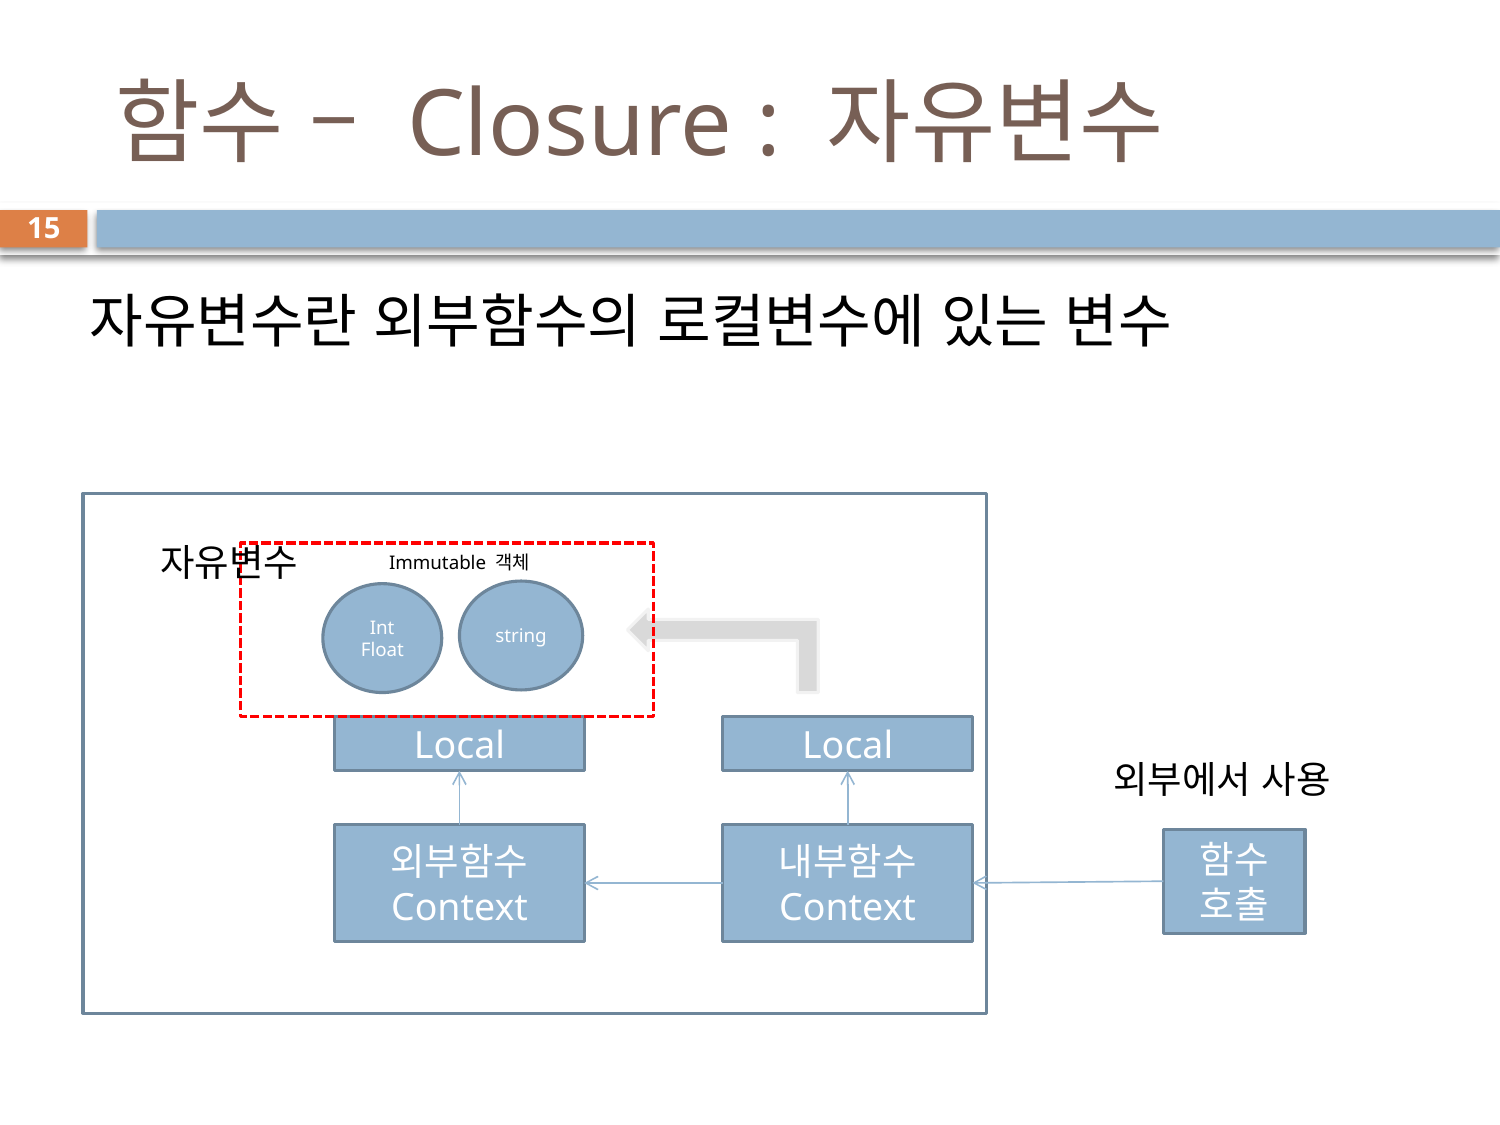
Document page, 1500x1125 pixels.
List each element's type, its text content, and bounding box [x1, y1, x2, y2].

list 자유변수란 외부함수의 로컬변수에 있는 변수 [75, 262, 1425, 445]
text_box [82, 493, 987, 1014]
text_box 함수 호출 [1162, 828, 1307, 935]
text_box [972, 880, 1164, 884]
text_box 외부에서 사용 [1098, 748, 1371, 809]
title 함수 – Closure : 자유변수 [100, 37, 1438, 200]
slide_number 15 [0, 208, 88, 249]
